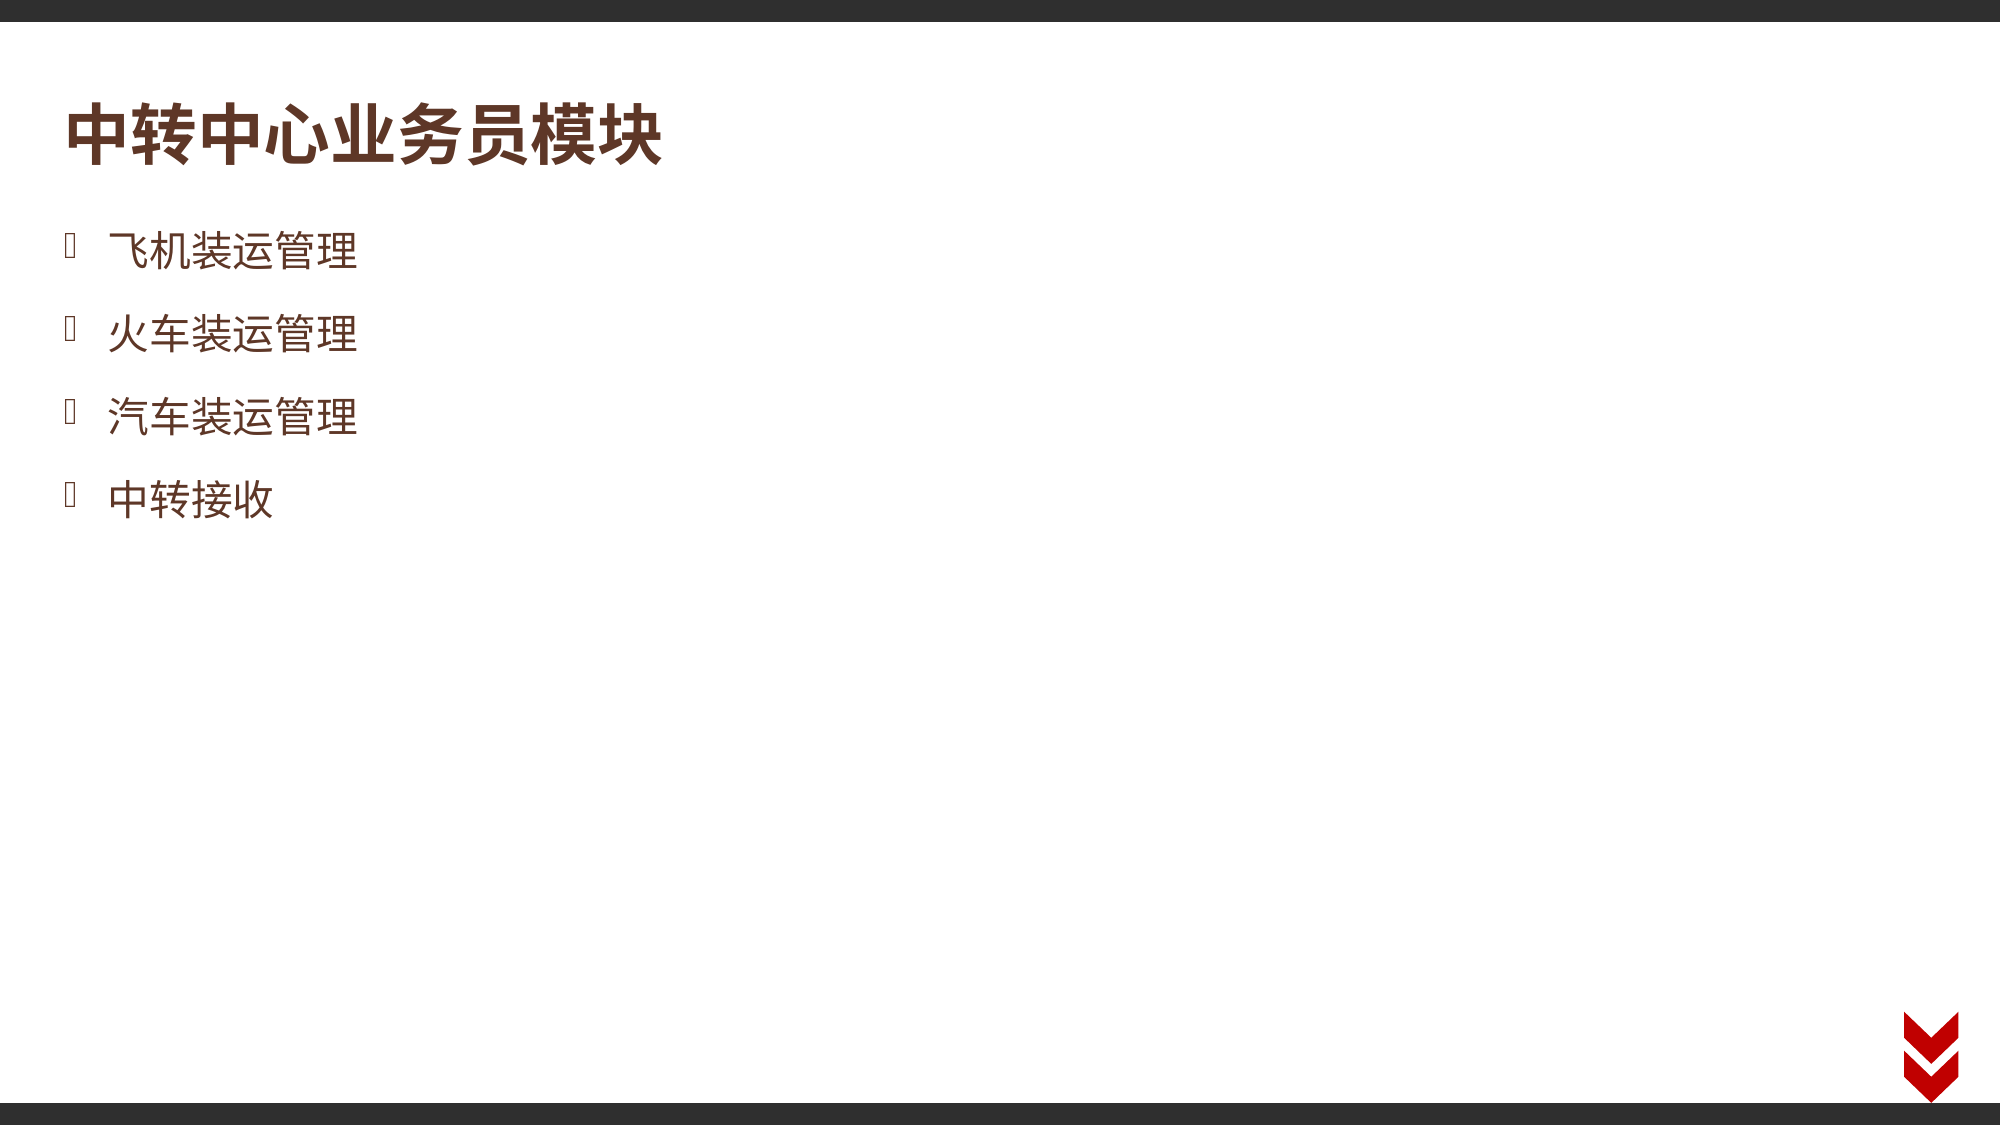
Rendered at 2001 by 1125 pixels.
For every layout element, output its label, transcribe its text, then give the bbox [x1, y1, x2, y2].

title 中转中心业务员模块 [48, 66, 1863, 182]
list 飞机装运管理 火车装运管理 汽车装运管理 中转接收 [48, 211, 1863, 1064]
